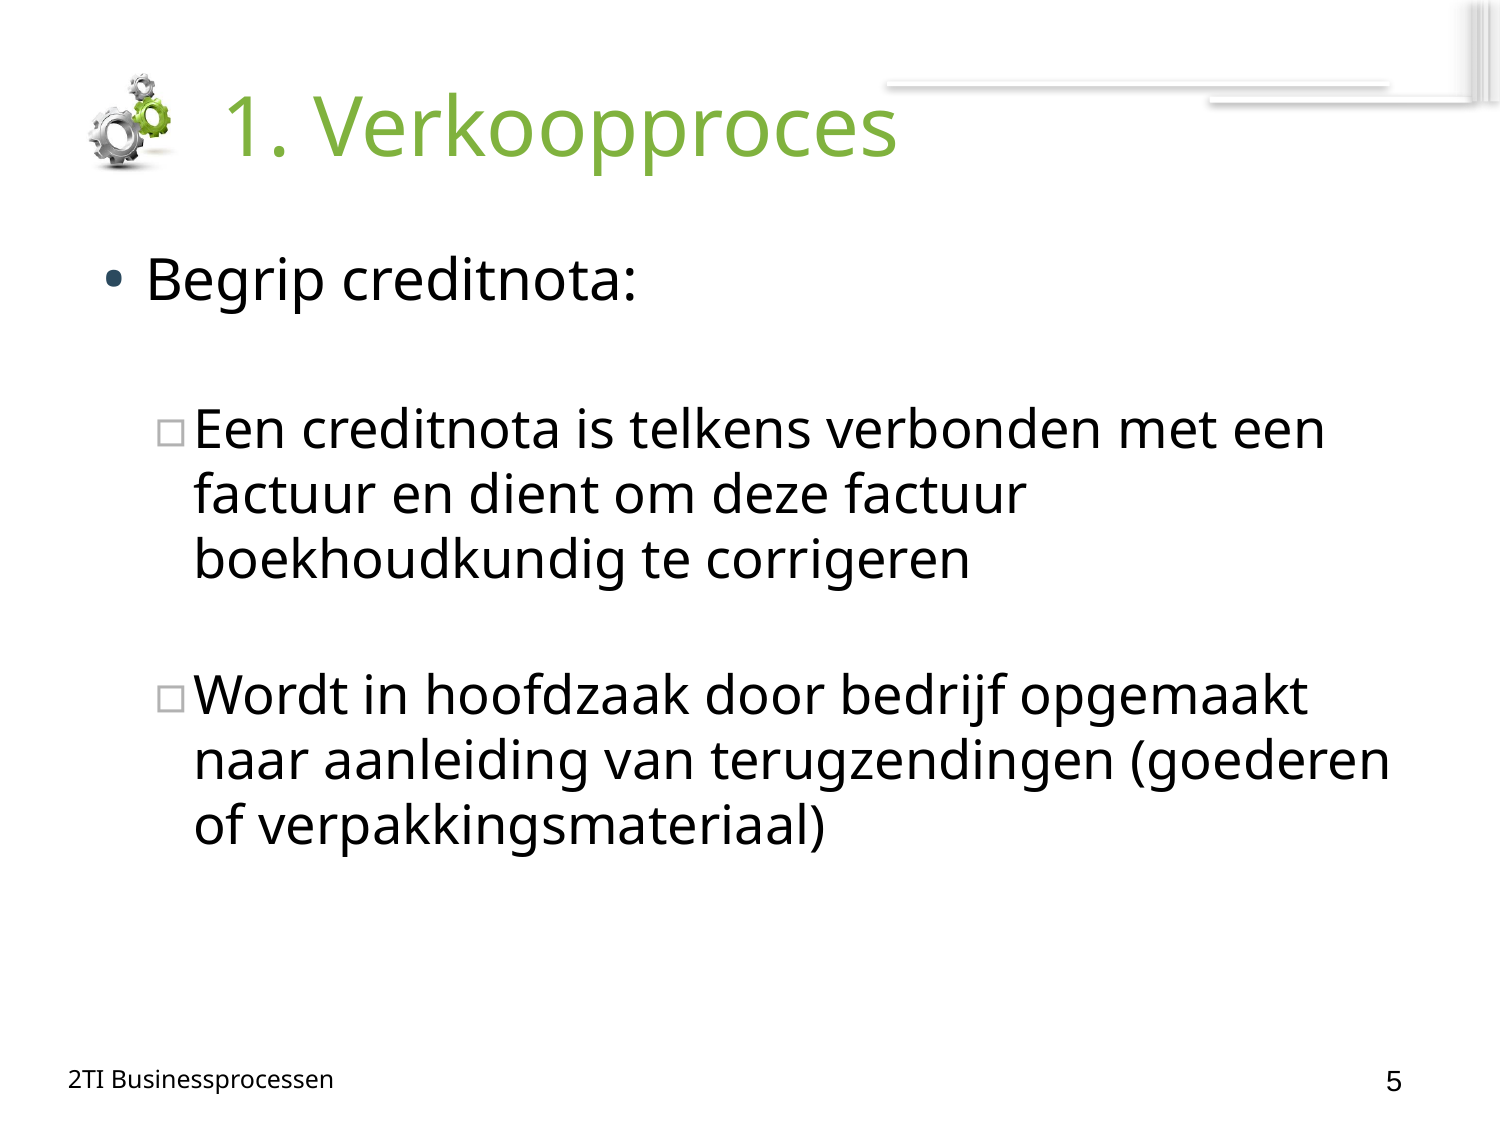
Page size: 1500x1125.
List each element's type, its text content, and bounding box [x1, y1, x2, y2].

slide_number 5 [1371, 1054, 1497, 1115]
title 1. Verkoopproces [206, 35, 1418, 211]
picture [78, 69, 186, 176]
list Begrip creditnota: Een creditnota is telkens verbonden met een factuur en dient om deze factuur boekhoudkundig te corrigeren Wordt in hoofdzaak door bedrijf opgemaakt naar aanleiding van terugzendingen (goederen of verpakkingsmateriaal) [70, 234, 1421, 1055]
